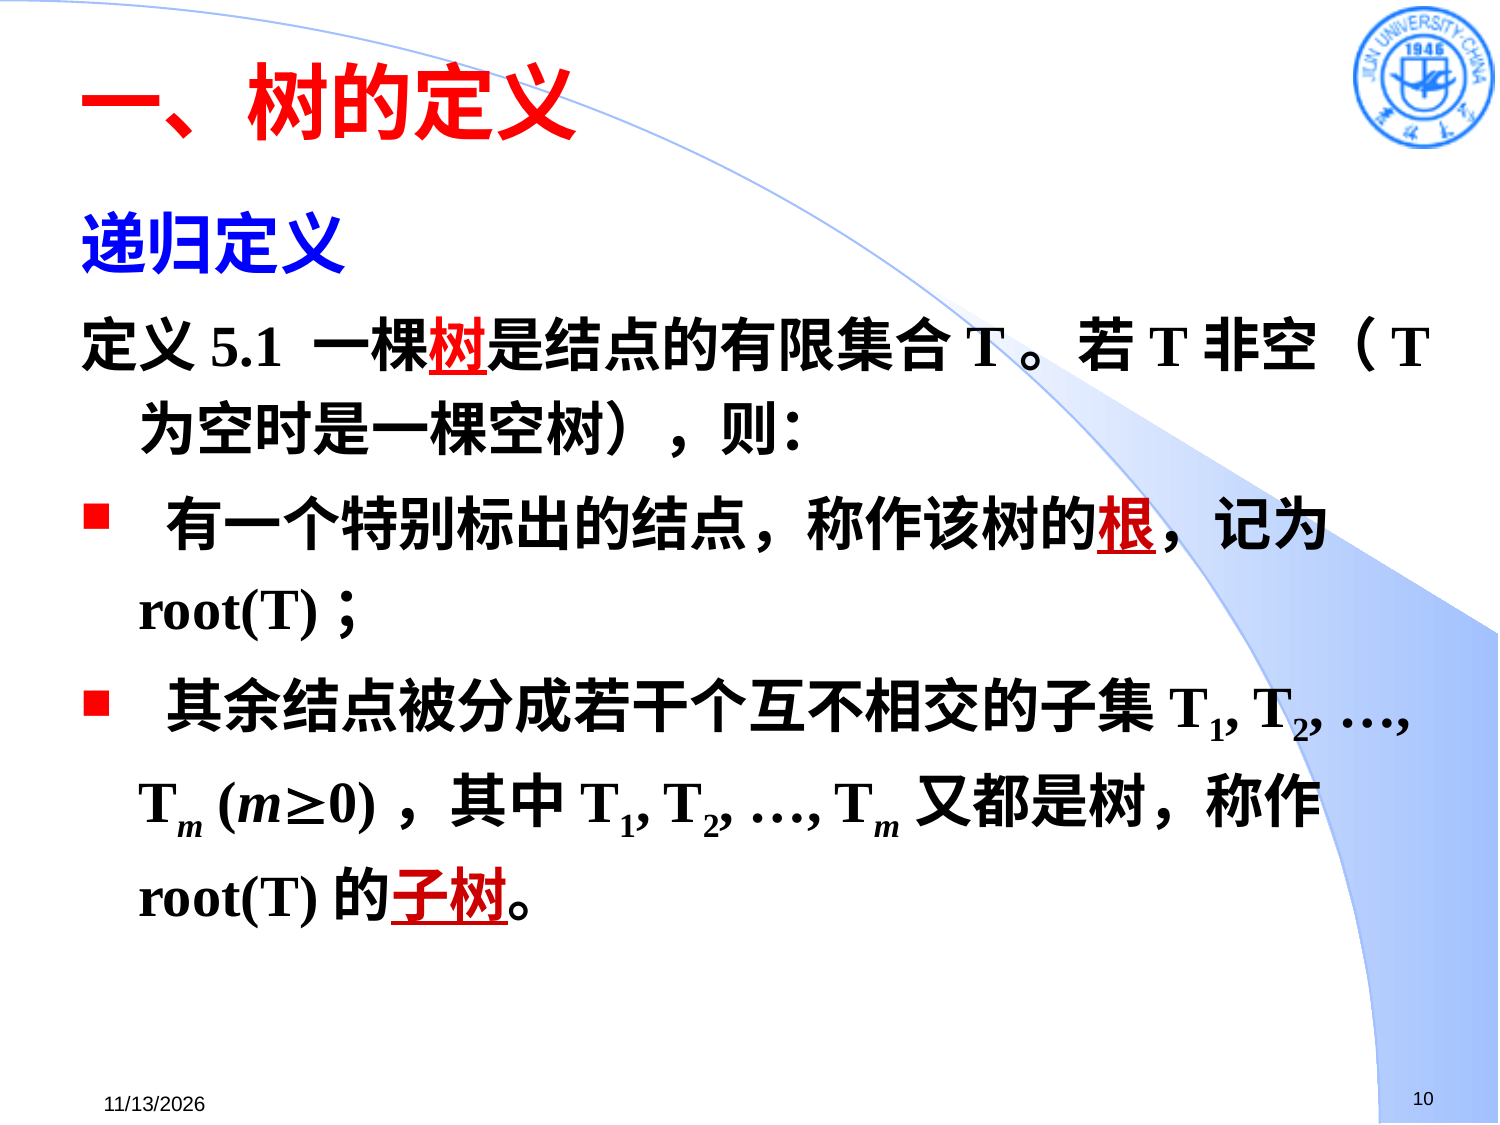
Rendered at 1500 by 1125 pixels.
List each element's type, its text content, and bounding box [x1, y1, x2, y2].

list 递归定义 定义5.1 一棵树是结点的有限集合T。若T非空（T为空时是一棵空树），则： 有一个特别标出的结点，称作该树的根，记为root(T)； 其余结点被分成若干个互不相交的子集T1, T2, …, Tm (m0)，其中T1, T2, …, Tm又都是树，称作root(T)的子树。 [64, 178, 1448, 1042]
text_box 一、树的定义 [64, 42, 774, 158]
picture [1353, 6, 1495, 149]
